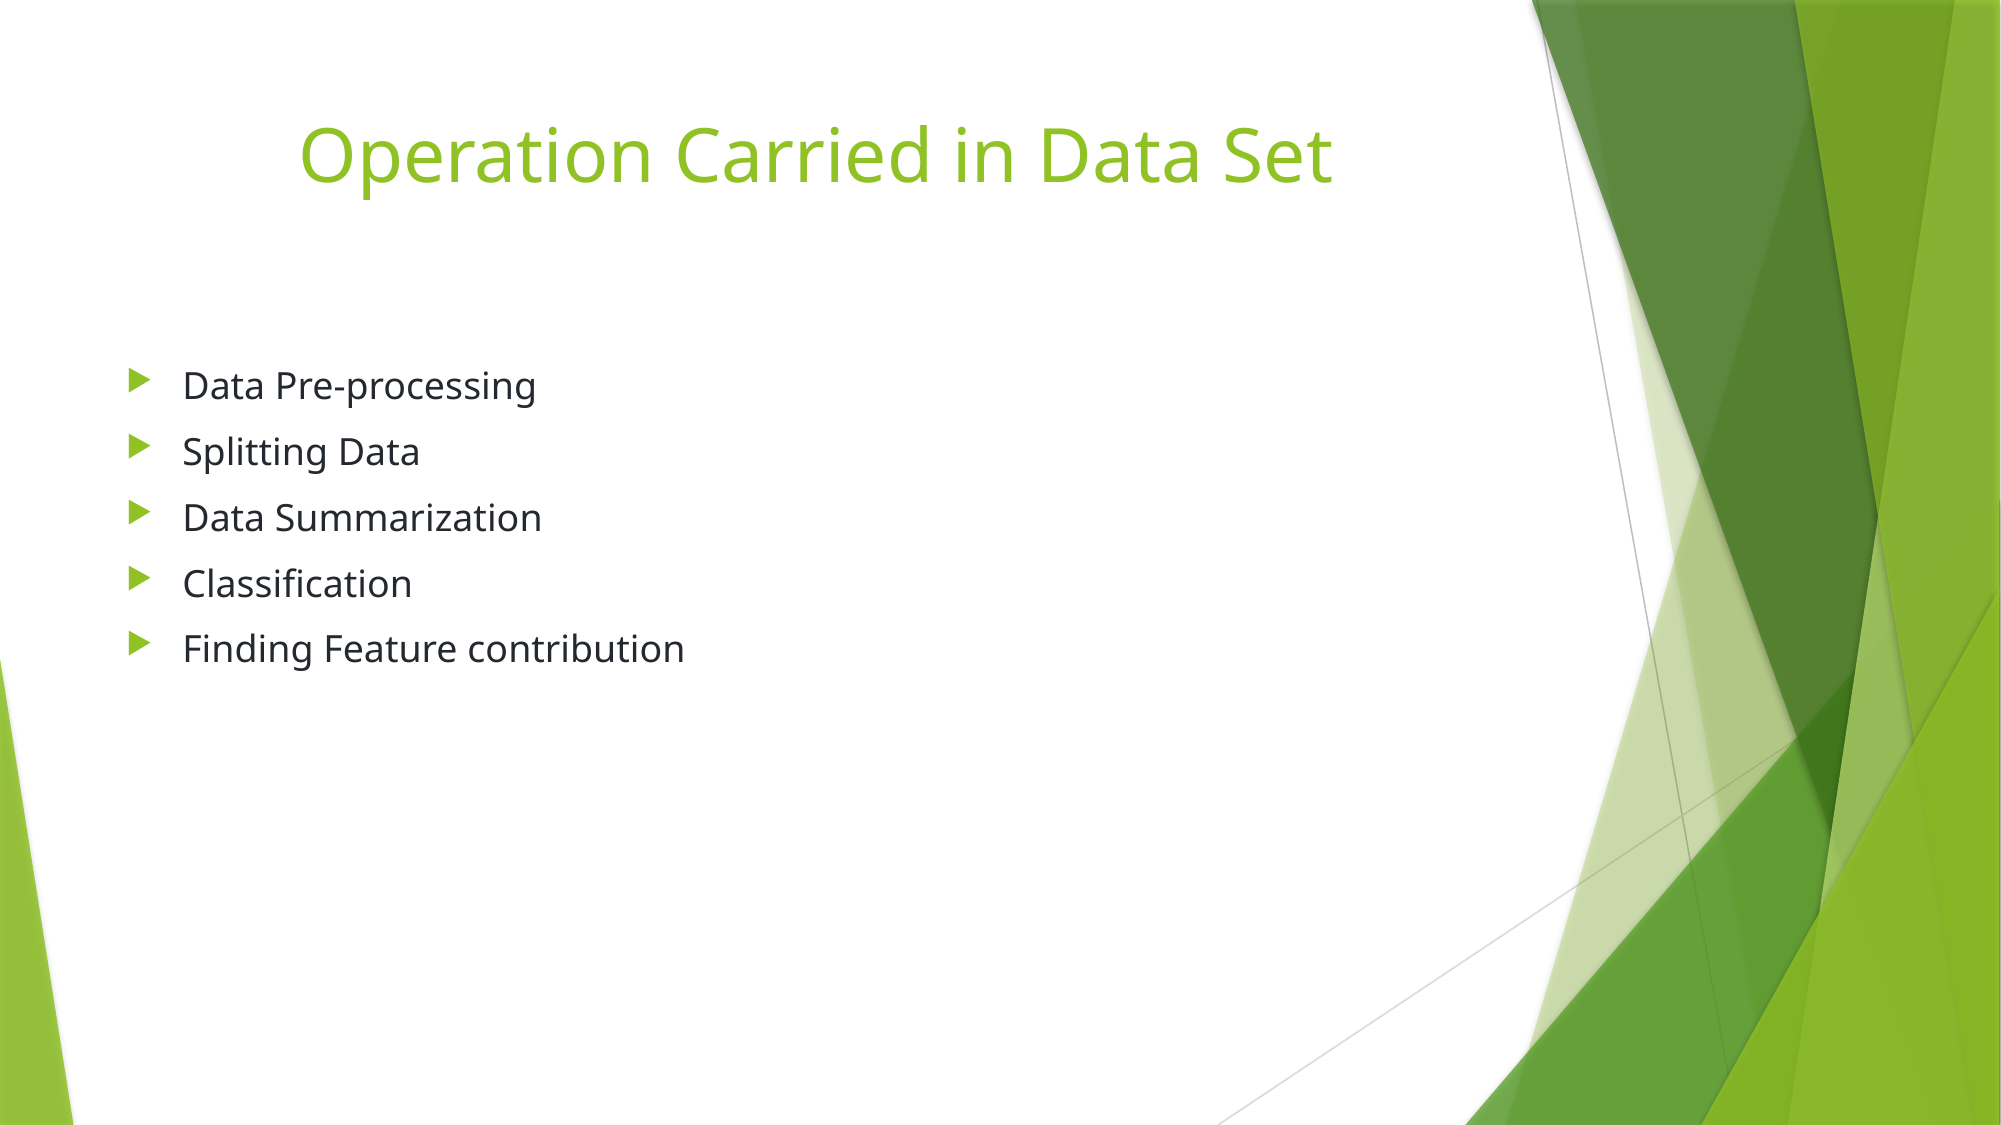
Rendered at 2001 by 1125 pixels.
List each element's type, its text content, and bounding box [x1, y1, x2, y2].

list Data Pre-processing Splitting Data Data Summarization Classification Finding Feature contribution [111, 354, 1522, 992]
title Operation Carried in Data Set [111, 99, 1522, 317]
